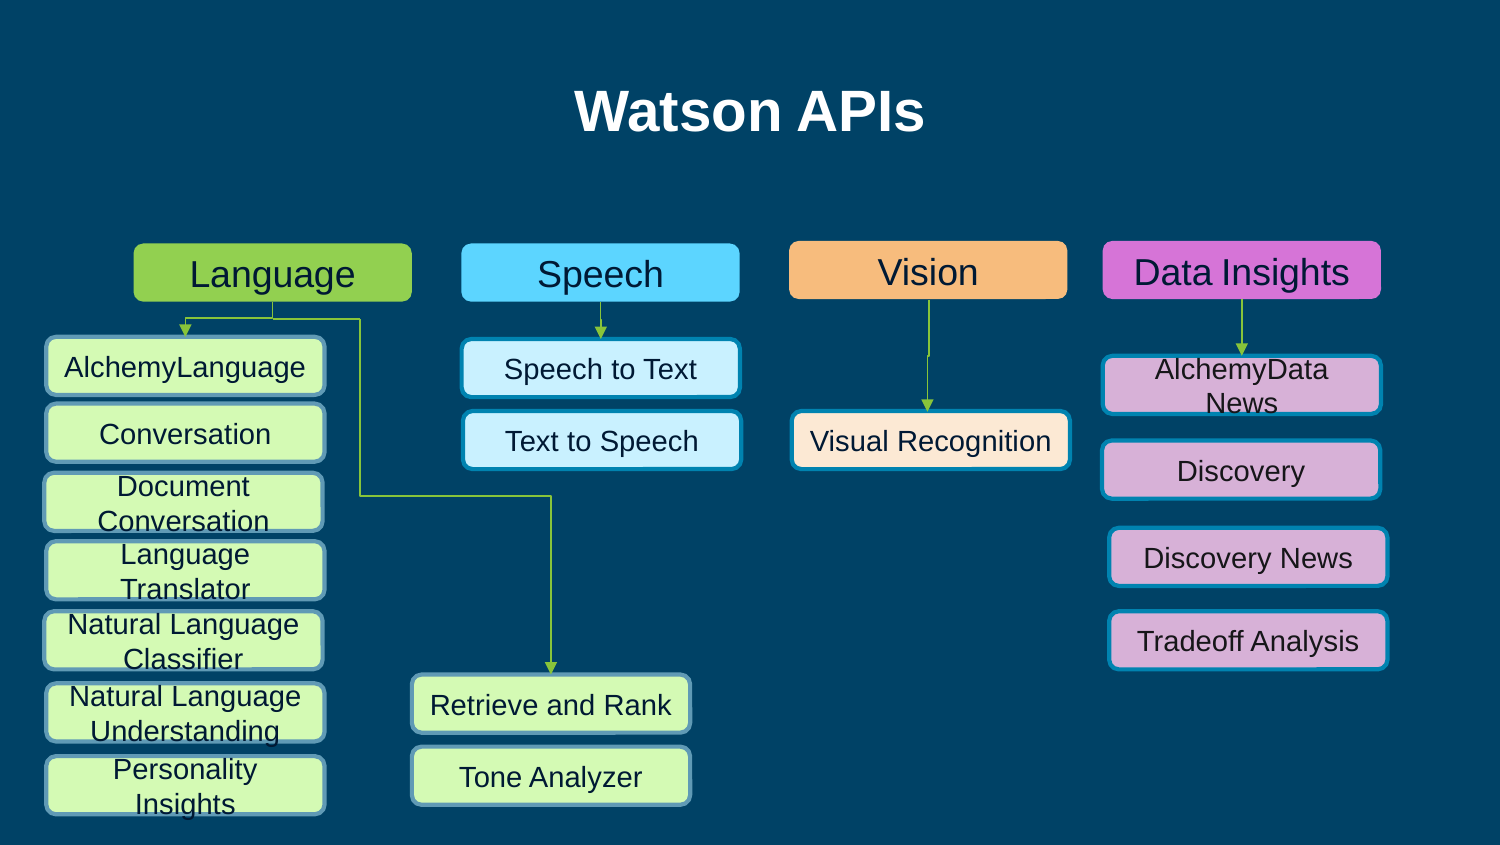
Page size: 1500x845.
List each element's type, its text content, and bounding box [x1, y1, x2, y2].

text_box AlchemyLanguage [44, 334, 327, 398]
text_box Tradeoff Analysis [1107, 609, 1390, 672]
text_box Discovery [1099, 438, 1383, 501]
text_box Language Translator [44, 539, 280, 602]
text_box Language [131, 241, 414, 304]
title Watson APIs [46, 72, 1455, 153]
text_box Data Insights [1100, 238, 1384, 302]
text_box AlchemyData News [1100, 353, 1384, 417]
text_box Visual Recognition [789, 408, 1073, 472]
text_box Discovery News [1107, 525, 1390, 589]
text_box Speech [459, 241, 742, 304]
text_box Natural Language Understanding [44, 681, 327, 744]
text_box Retrieve and Rank [409, 672, 693, 735]
text_box Tone Analyzer [409, 744, 693, 807]
text_box Natural Language Classifier [42, 609, 325, 672]
text_box Vision [786, 238, 1070, 302]
text_box Speech to Text [459, 336, 743, 400]
text_box Document Conversation [42, 470, 272, 534]
text_box Personality Insights [44, 754, 327, 817]
text_box Conversation [44, 401, 275, 464]
text_box Text to Speech [638, 408, 744, 472]
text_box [277, 401, 634, 593]
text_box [211, 275, 247, 364]
